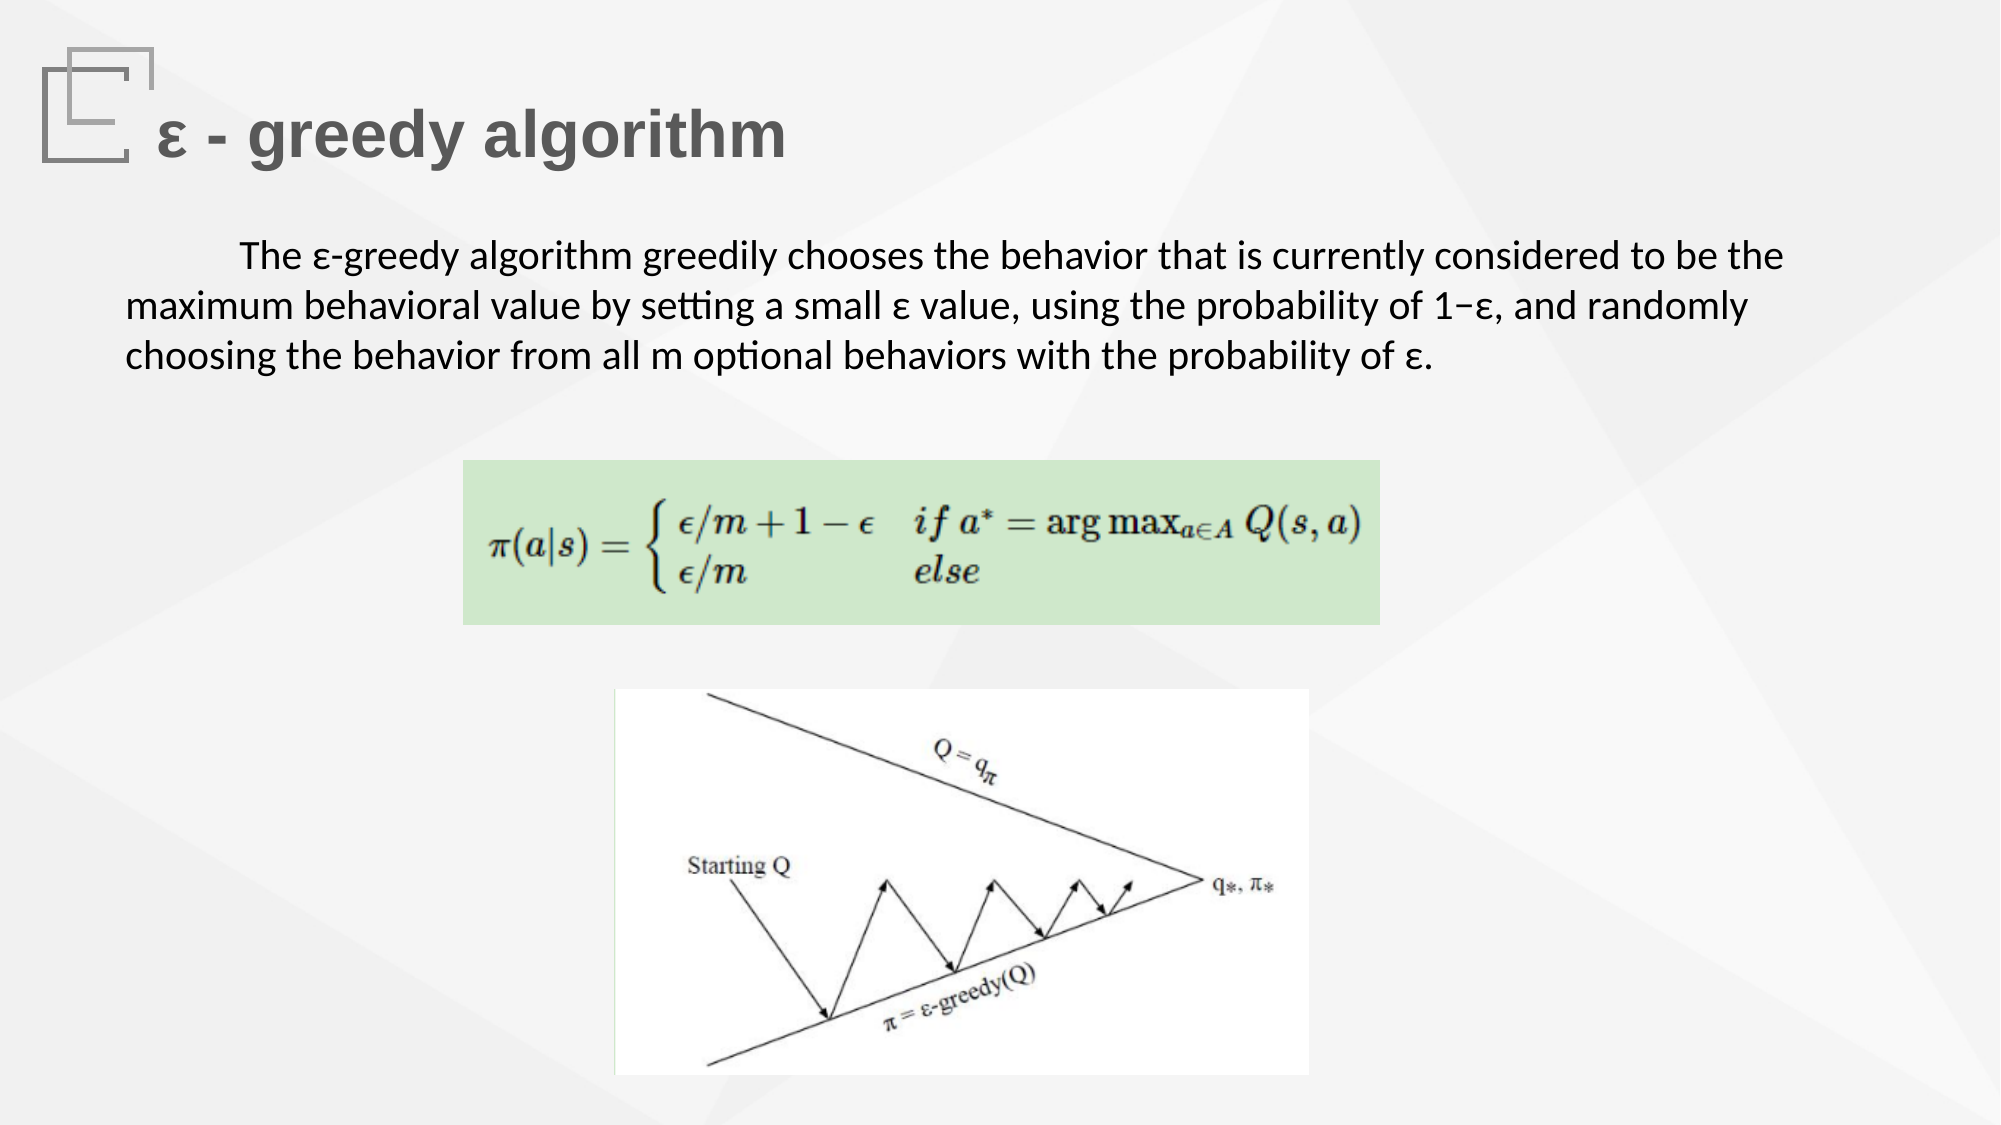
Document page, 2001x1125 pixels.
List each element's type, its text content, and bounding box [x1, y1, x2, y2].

text_box [44, 68, 127, 162]
text_box ε - greedy algorithm [123, 83, 804, 179]
picture [0, 0, 2001, 1125]
text_box The ε-greedy algorithm greedily chooses the behavior that is currently considered to be the maximum behavioral value by setting a small ε value, using the probability of 1−ε, and randomly choosing the behavior from all m optional behaviors with the probability of ε. [110, 220, 1900, 386]
text_box [69, 48, 152, 123]
